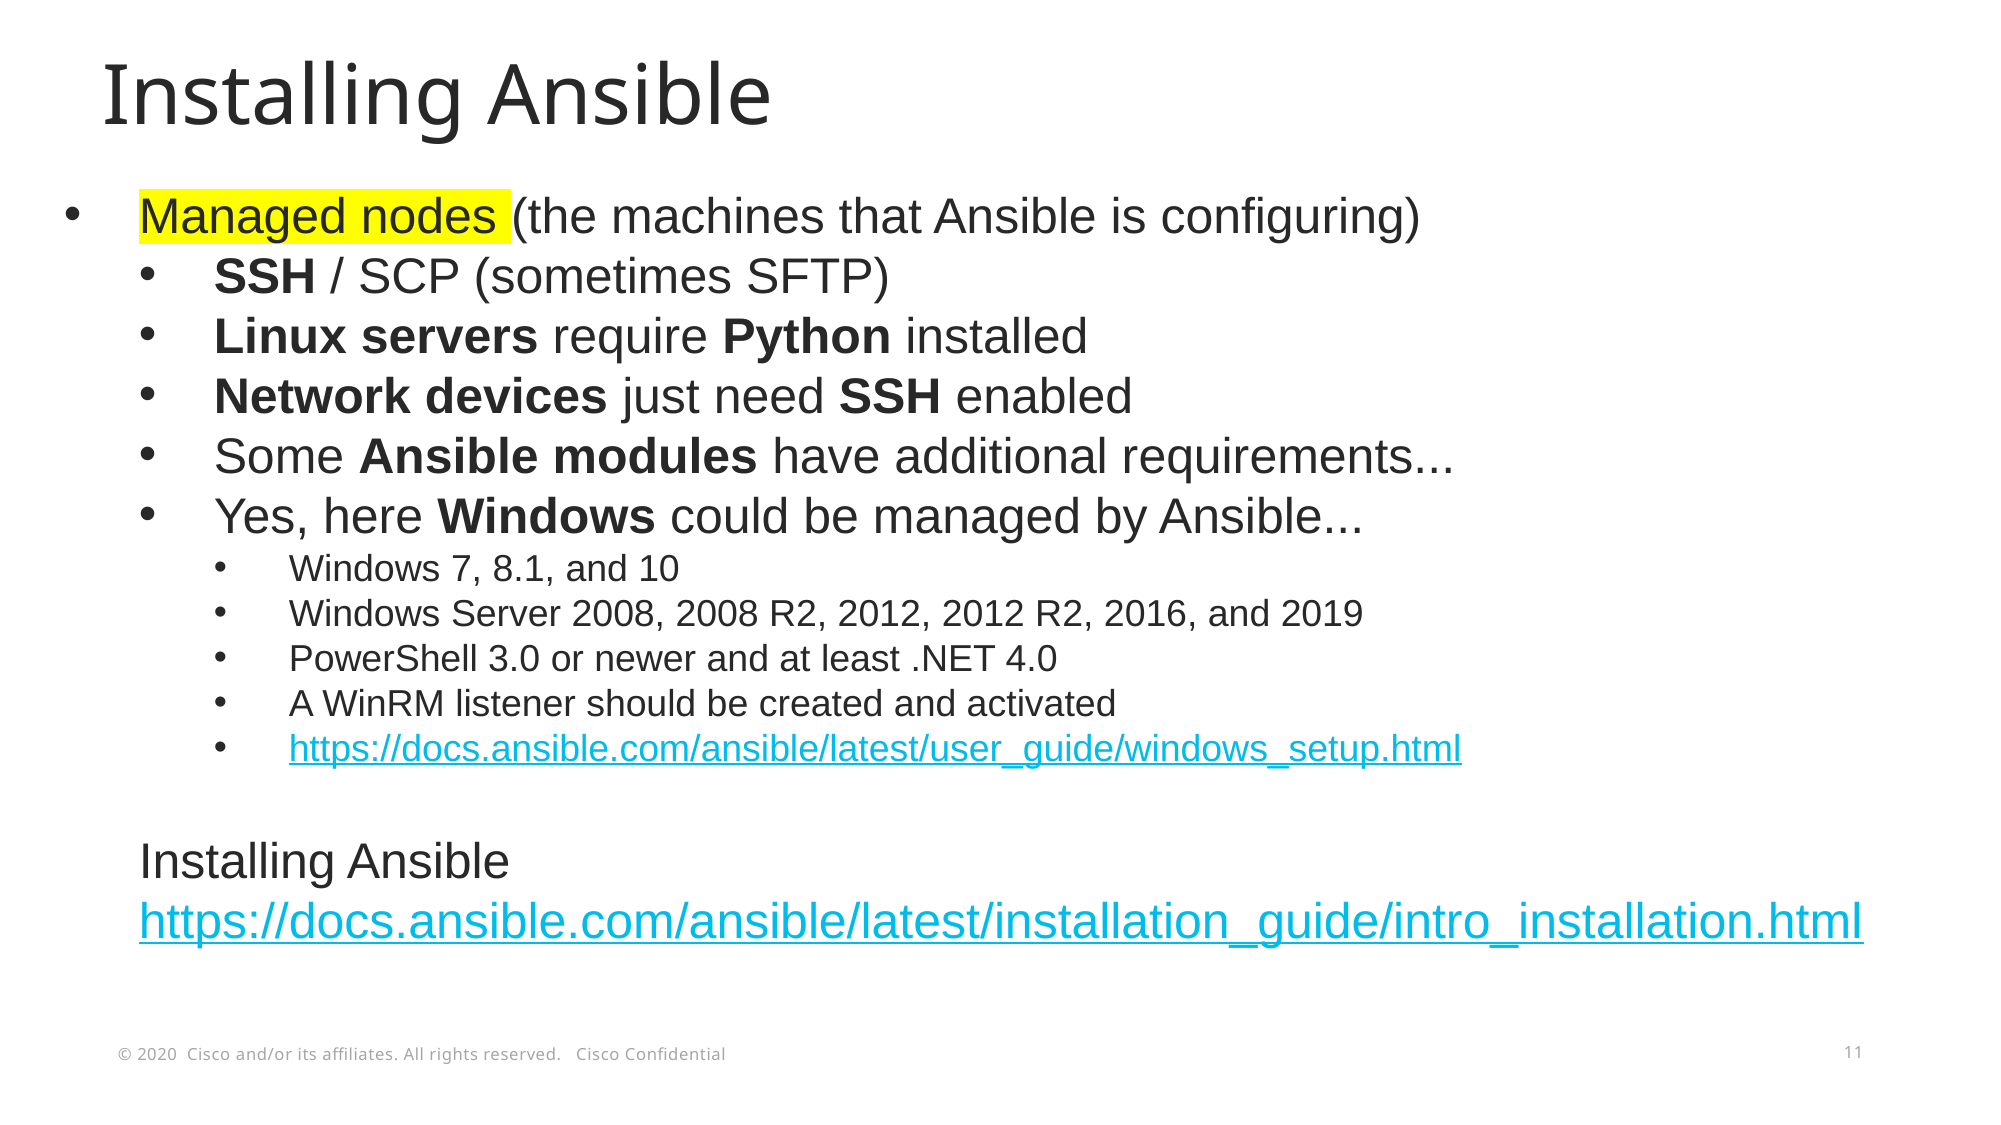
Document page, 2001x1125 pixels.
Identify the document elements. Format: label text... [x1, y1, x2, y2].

text_box Managed nodes (the machines that Ansible is configuring) SSH / SCP (sometimes SFTP) Linux servers require Python installed Network devices just need SSH enabled Some Ansible modules have additional requirements... Yes, here Windows could be managed by Ansible... Windows 7, 8.1, and 10 Windows Server 2008, 2008 R2, 2012, 2012 R2, 2016, and 2019 PowerShell 3.0 or newer and at least .NET 4.0 A WinRM listener should be created and activated https://docs.ansible.com/ansible/latest/user_guide/windows_setup.html Installing Ansible https://docs.ansible.com/ansible/latest/installation_guide/intro_installation.html [49, 176, 1972, 956]
title Installing Ansible [87, 16, 1913, 176]
